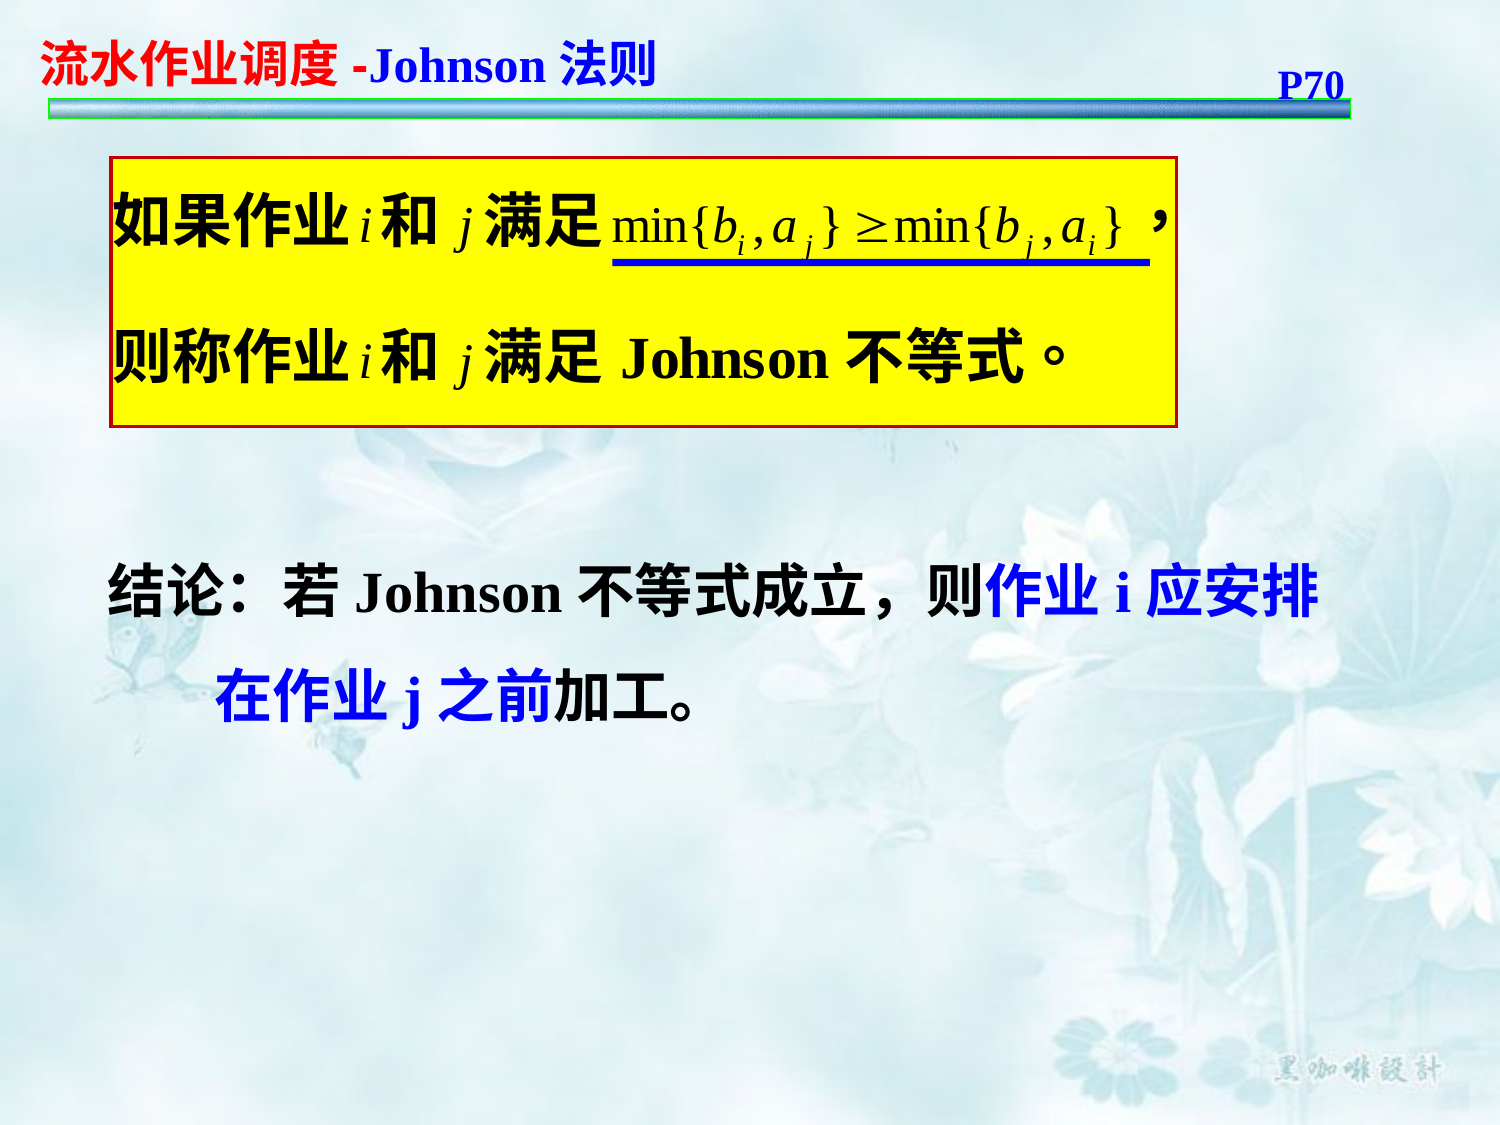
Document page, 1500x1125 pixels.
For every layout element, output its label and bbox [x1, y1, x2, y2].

list [112, 159, 1176, 426]
picture [0, 0, 1500, 1125]
